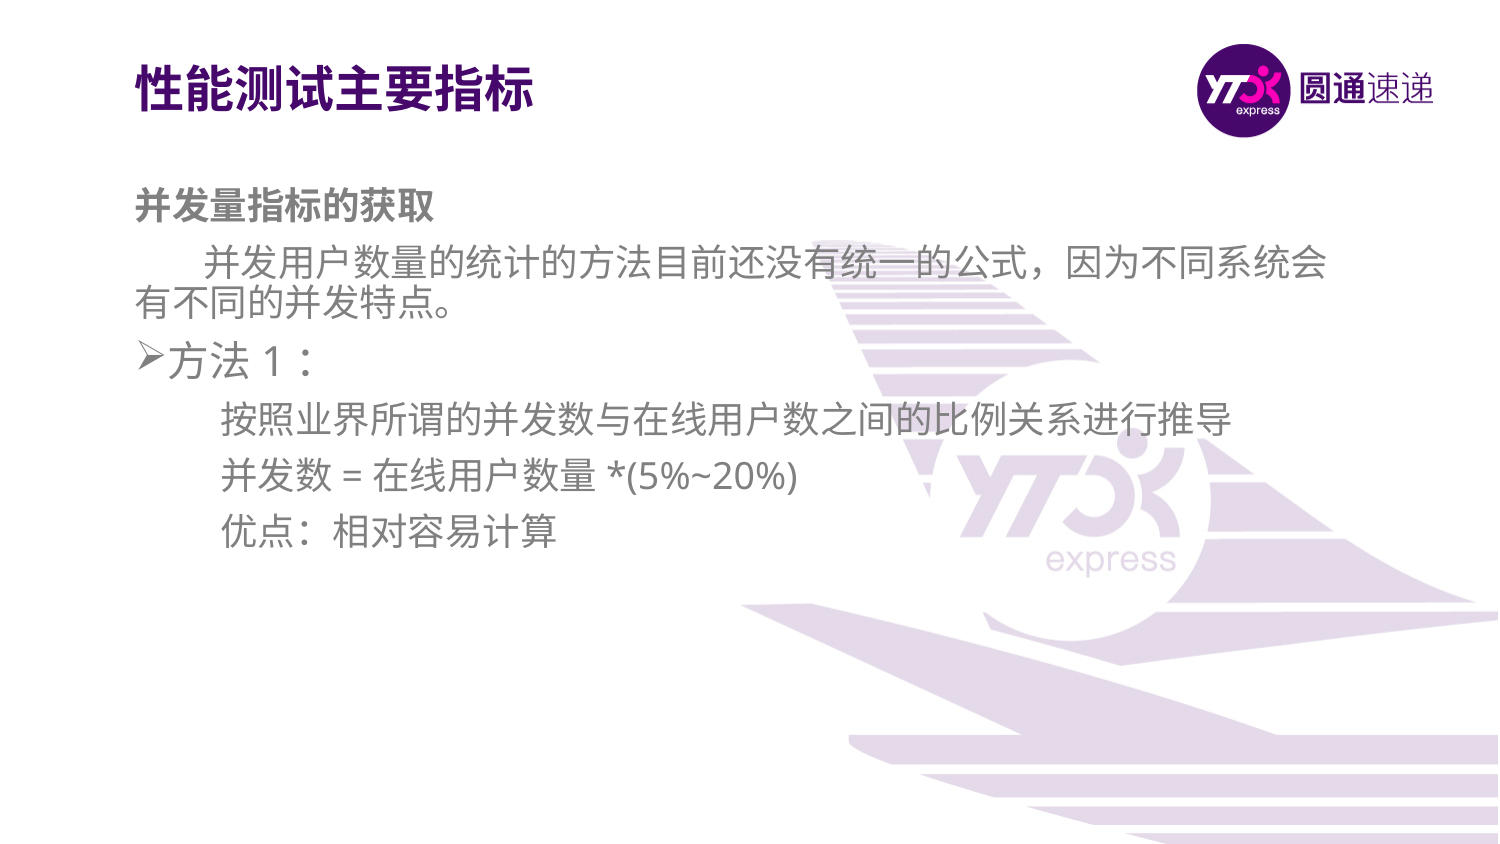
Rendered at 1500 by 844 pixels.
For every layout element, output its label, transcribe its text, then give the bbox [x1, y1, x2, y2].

list 性能测试主要指标 [119, 57, 1074, 138]
picture [0, 0, 1500, 844]
list 并发量指标的获取 并发用户数量的统计的方法目前还没有统一的公式，因为不同系统会有不同的并发特点。 方法1： 按照业界所谓的并发数与在线用户数之间的比例关系进行推导 并发数=在线用户数量*(5%~20%) 优点：相对容易计算 [120, 121, 1366, 809]
